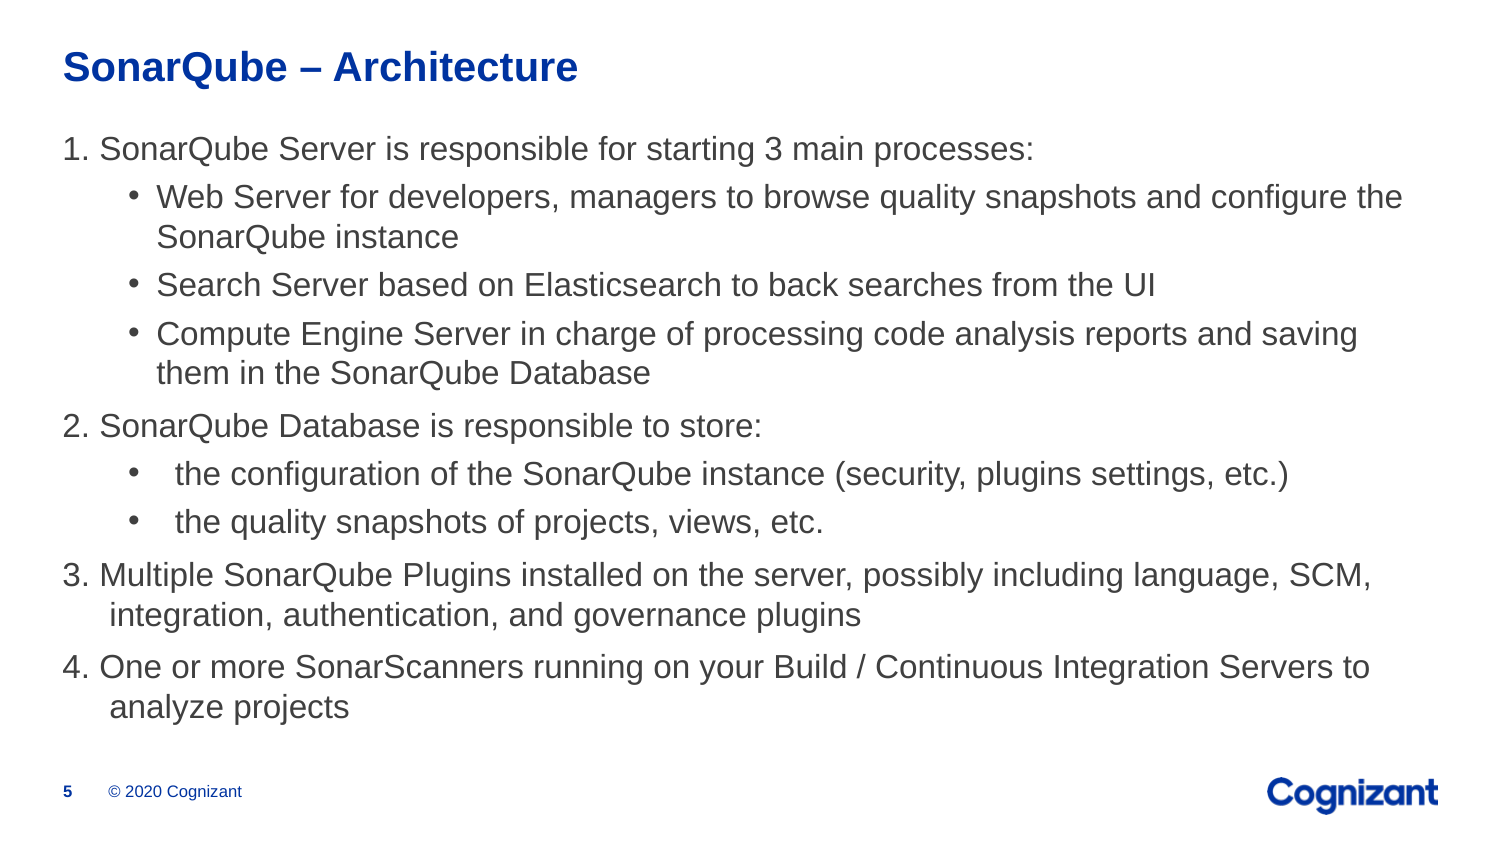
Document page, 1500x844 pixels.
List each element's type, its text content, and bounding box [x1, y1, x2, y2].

slide_number 5 [63, 780, 101, 801]
title SonarQube – Architecture [63, 45, 1444, 127]
footer © 2020 Cognizant [108, 770, 859, 801]
list 1. SonarQube Server is responsible for starting 3 main processes: Web Server for developers, managers to browse quality snapshots and configure the SonarQube instance Search Server based on Elasticsearch to back searches from the UI Compute Engine Server in charge of processing code analysis reports and saving them in the SonarQube Database 2. SonarQube Database is responsible to store: the configuration of the SonarQube instance (security, plugins settings, etc.) the quality snapshots of projects, views, etc. 3. Multiple SonarQube Plugins installed on the server, possibly including language, SCM, integration, authentication, and governance plugins 4. One or more SonarScanners running on your Build / Continuous Integration Servers to analyze projects [62, 127, 1444, 734]
picture [1267, 777, 1438, 815]
